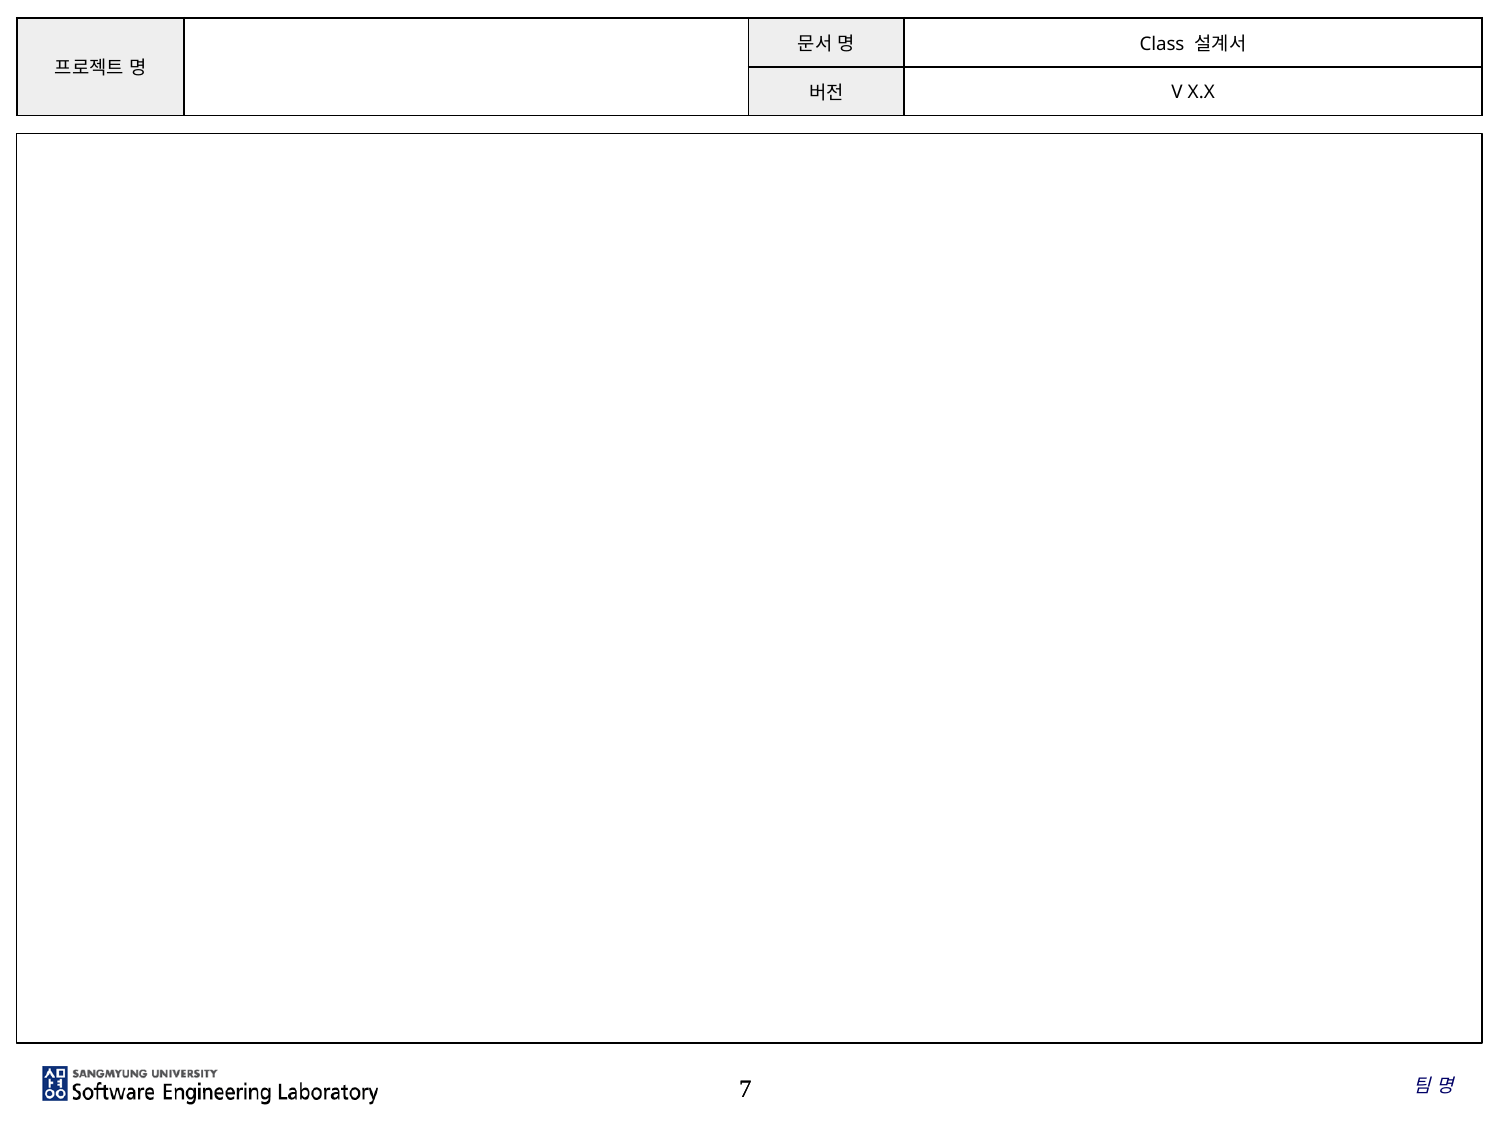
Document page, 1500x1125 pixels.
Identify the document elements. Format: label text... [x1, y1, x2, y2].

footer 팀 명 [994, 1060, 1454, 1110]
picture [42, 1066, 382, 1106]
